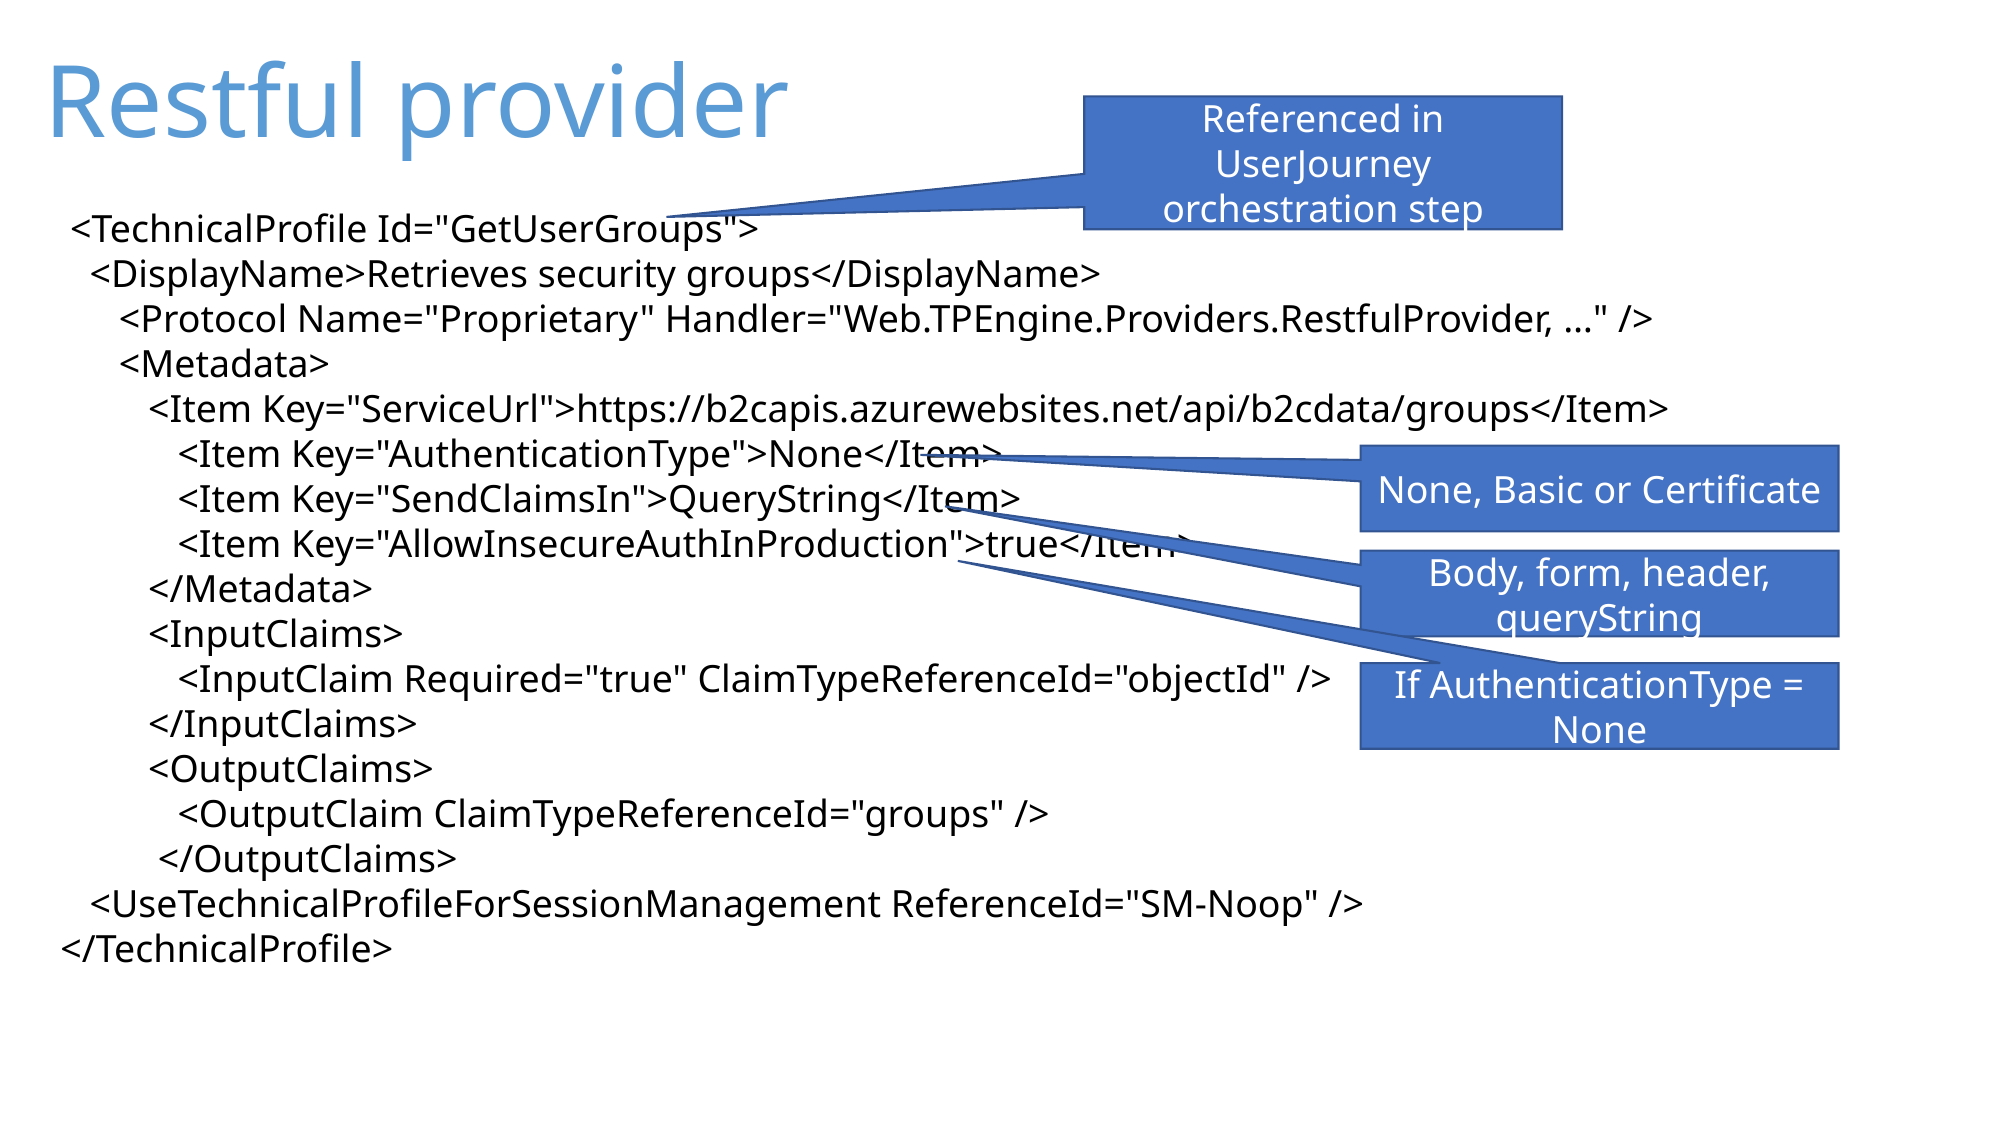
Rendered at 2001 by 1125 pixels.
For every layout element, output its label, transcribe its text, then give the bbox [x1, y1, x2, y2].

text_box Referenced in UserJourney orchestration step [666, 95, 1564, 231]
text_box Body, form, header, queryString [944, 505, 1840, 638]
title Restful provider [29, 29, 1979, 181]
text_box None, Basic or Certificate [920, 444, 1840, 533]
text_box If AuthenticationType = None [957, 559, 1840, 750]
text_box <TechnicalProfile Id="GetUserGroups"> <DisplayName>Retrieves security groups</DisplayName> <Protocol Name="Proprietary" Handler="Web.TPEngine.Providers.RestfulProvider, …" /> <Metadata> <Item Key="ServiceUrl">https://b2capis.azurewebsites.net/api/b2cdata/groups</Item> <Item Key="AuthenticationType">None</Item> <Item Key="SendClaimsIn">QueryString</Item> <Item Key="AllowInsecureAuthInProduction">true</Item> </Metadata> <InputClaims> <InputClaim Required="true" ClaimTypeReferenceId="objectId" /> </InputClaims> <OutputClaims> <OutputClaim ClaimTypeReferenceId="groups" /> </OutputClaims> <UseTechnicalProfileForSessionManagement ReferenceId="SM-Noop" /> </TechnicalProfile> [45, 197, 1923, 978]
